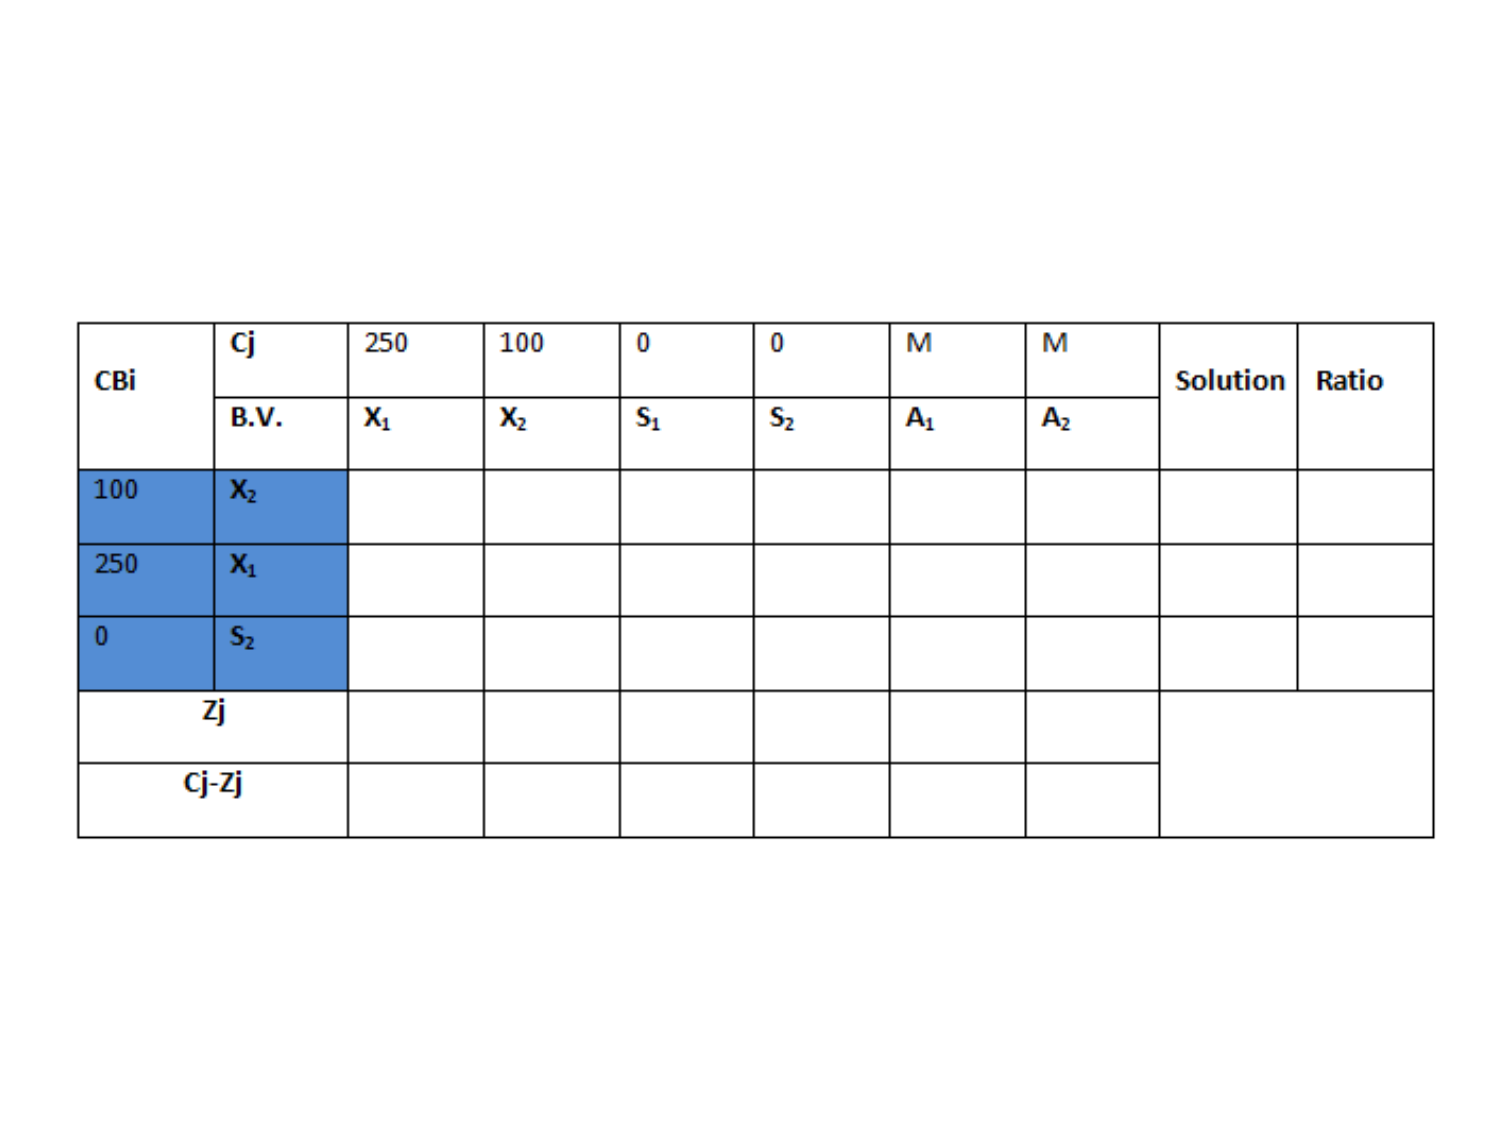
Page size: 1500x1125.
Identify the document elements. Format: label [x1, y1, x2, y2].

picture [65, 312, 1451, 855]
